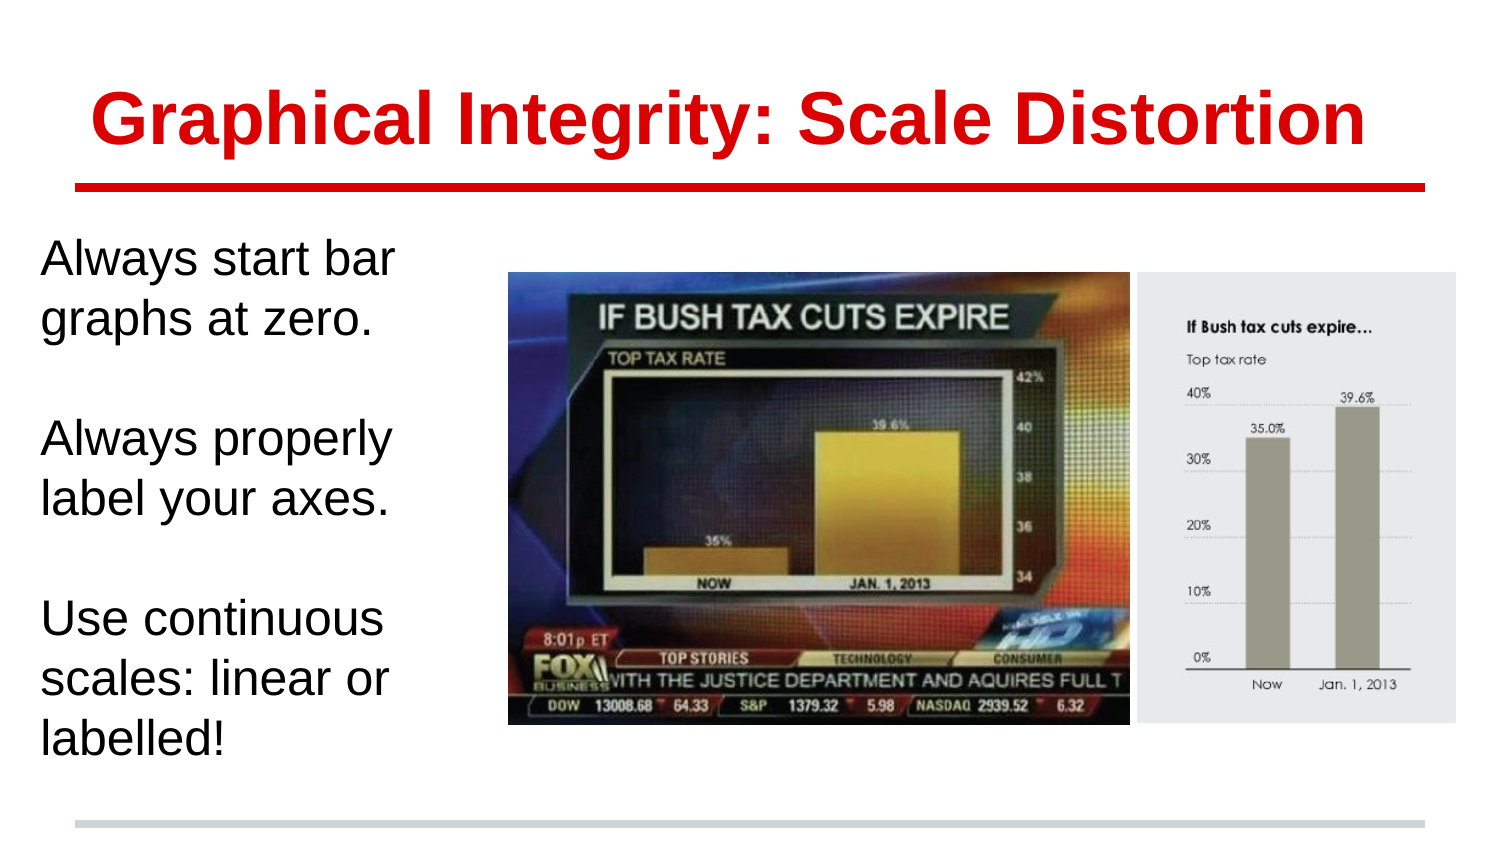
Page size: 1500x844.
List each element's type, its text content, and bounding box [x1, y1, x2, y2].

title Graphical Integrity: Scale Distortion [75, 33, 1425, 175]
picture [500, 267, 1463, 728]
text_box Always start bar graphs at zero. Always properly label your axes. Use continuous scales: linear or labelled! [25, 210, 487, 798]
